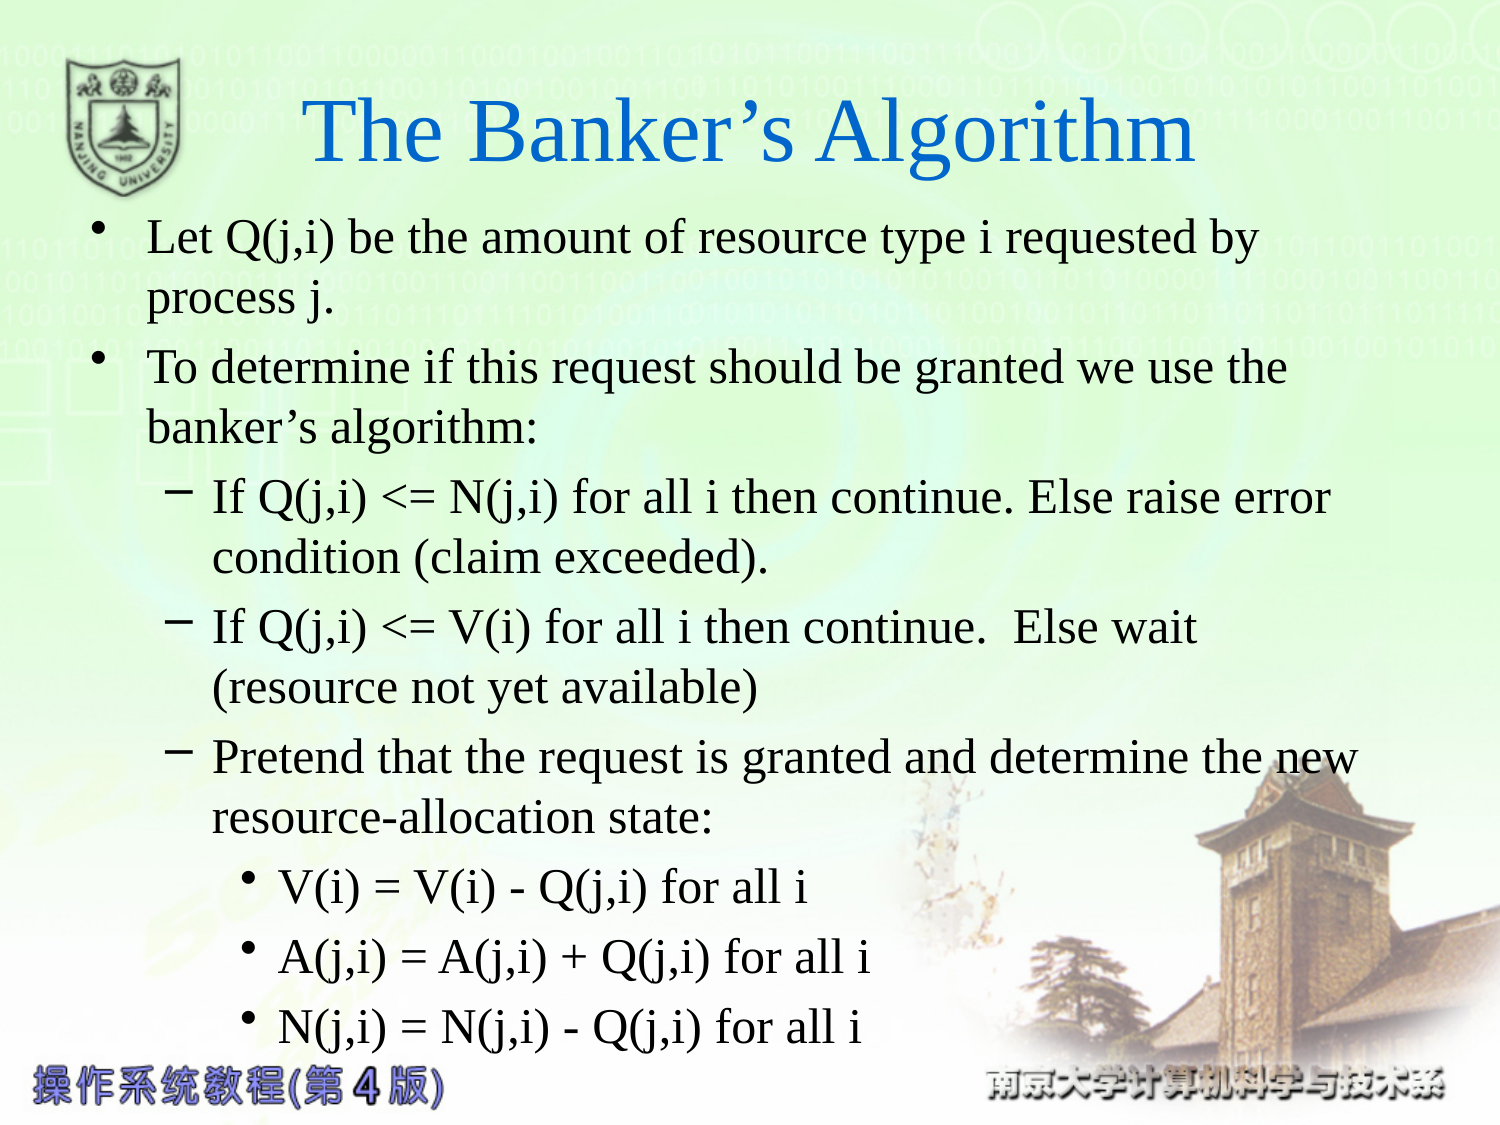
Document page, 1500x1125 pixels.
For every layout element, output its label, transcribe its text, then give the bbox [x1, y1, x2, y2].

list Let Q(j,i) be the amount of resource type i requested by process j. To determine if this request should be granted we use the banker’s algorithm: If Q(j,i) <= N(j,i) for all i then continue. Else raise error condition (claim exceeded). If Q(j,i) <= V(i) for all i then continue. Else wait (resource not yet available) Pretend that the request is granted and determine the new resource-allocation state: V(i) = V(i) - Q(j,i) for all i A(j,i) = A(j,i) + Q(j,i) for all i N(j,i) = N(j,i) - Q(j,i) for all i [75, 196, 1388, 1125]
picture [0, 0, 1500, 1125]
title The Banker’s Algorithm [112, 31, 1388, 196]
